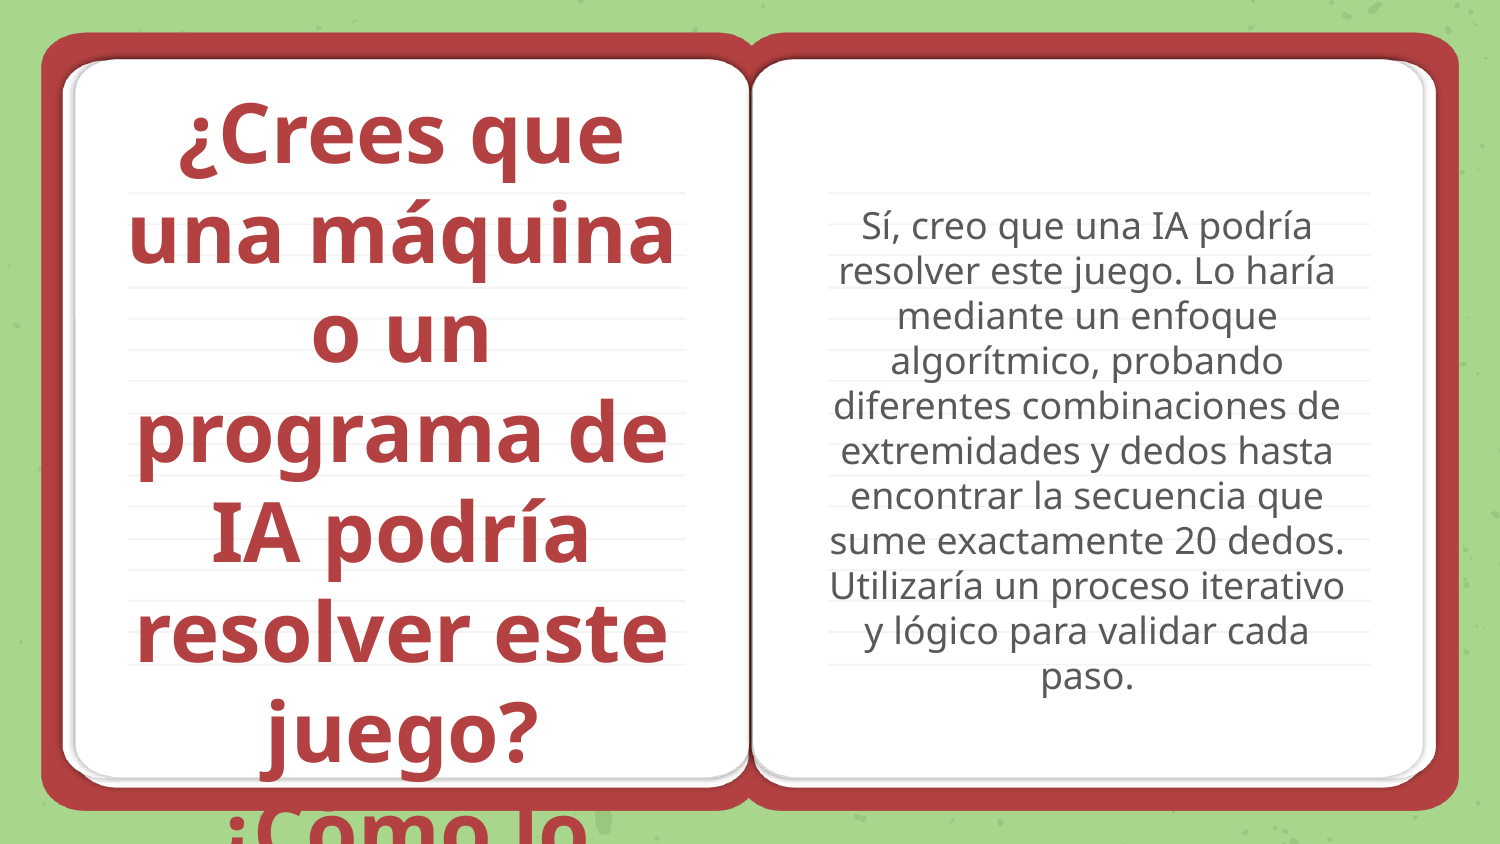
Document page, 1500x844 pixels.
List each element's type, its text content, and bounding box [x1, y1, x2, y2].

picture [41, 32, 1459, 811]
subtitle Sí, creo que una IA podría resolver este juego. Lo haría mediante un enfoque algorítmico, probando diferentes combinaciones de extremidades y dedos hasta encontrar la secuencia que sume exactamente 20 dedos. Utilizaría un proceso iterativo y lógico para validar cada paso. [805, 199, 1370, 700]
text_box ¿Crees que una máquina o un programa de IA podría resolver este juego? ¿Cómo lo haría? [110, 72, 695, 844]
